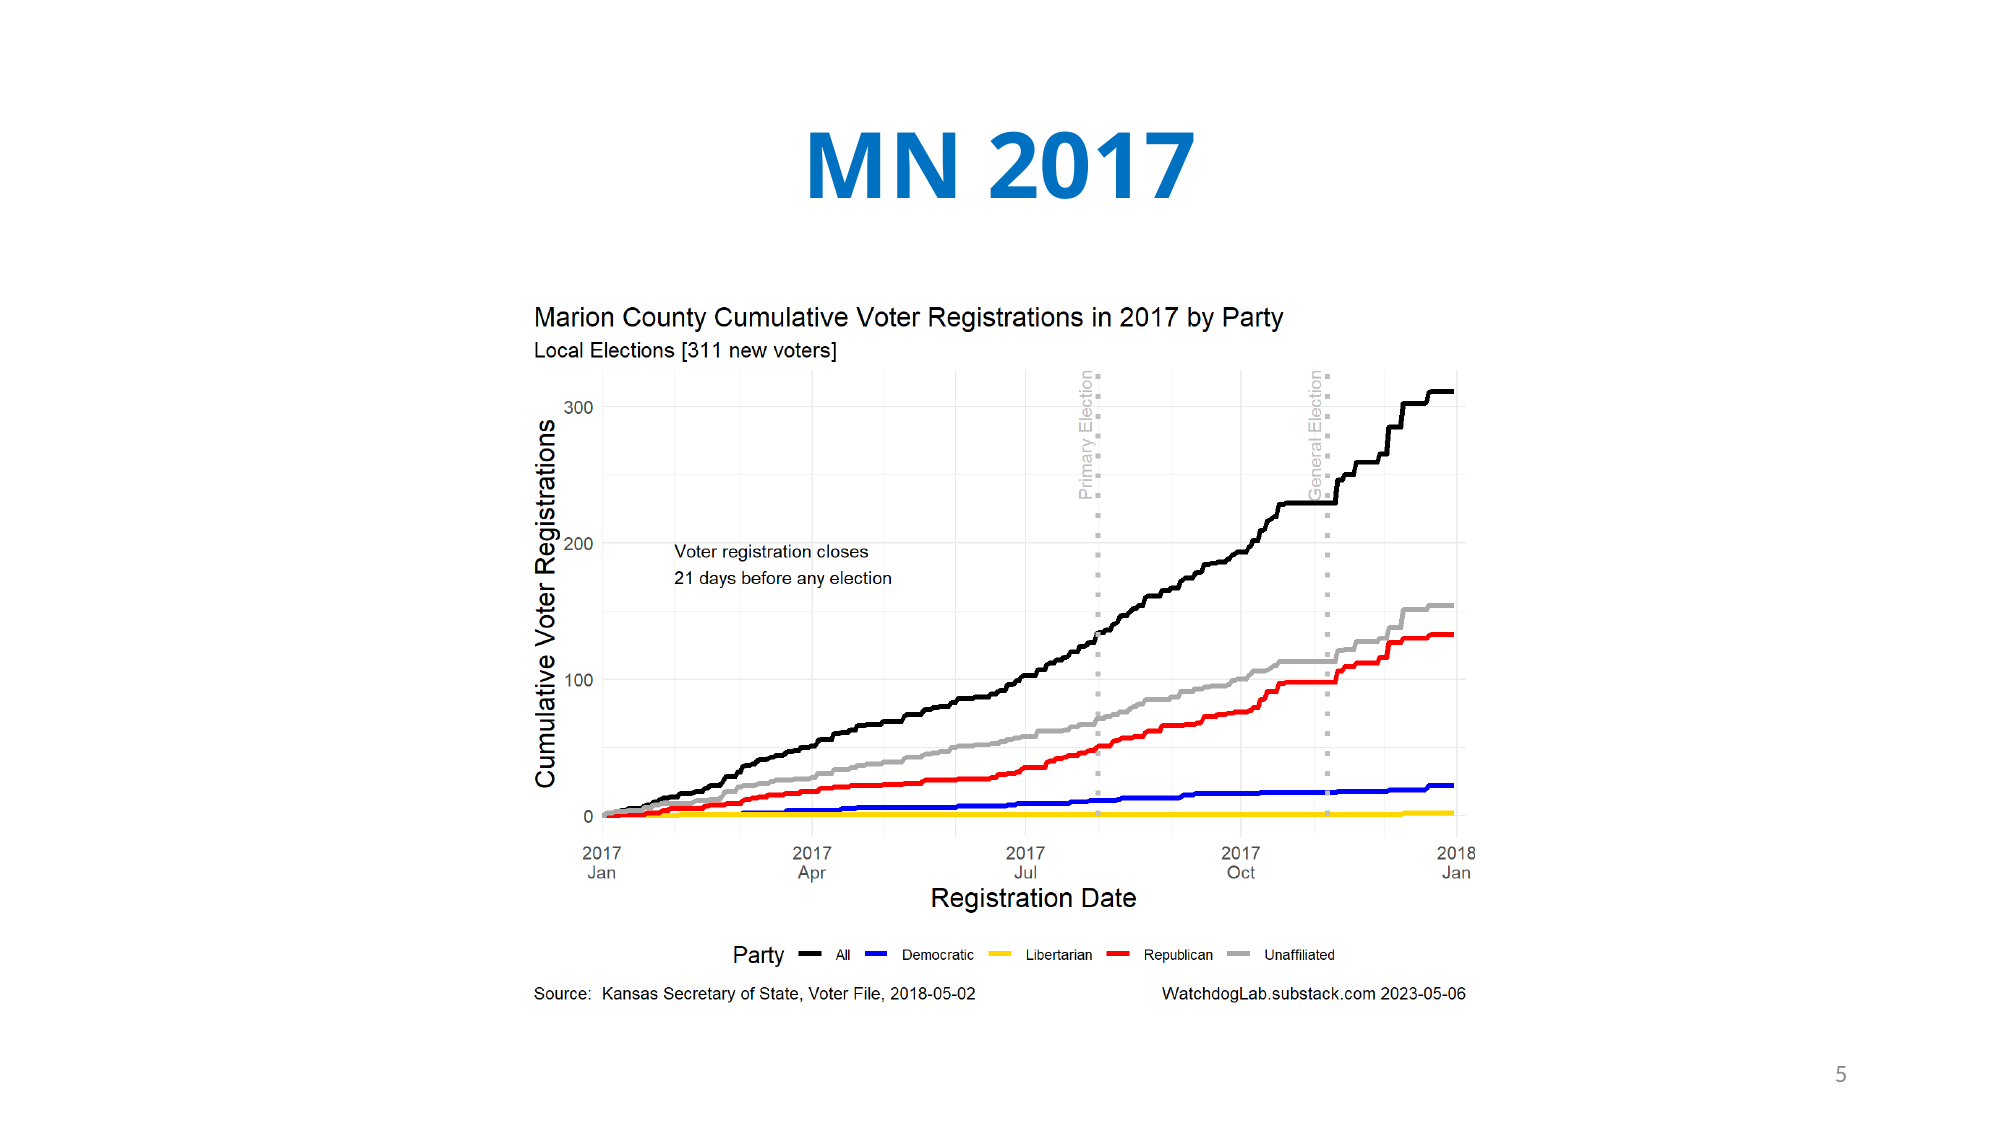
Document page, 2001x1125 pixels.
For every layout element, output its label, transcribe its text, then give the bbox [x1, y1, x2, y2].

title MN 2017 [137, 59, 1863, 278]
picture [524, 297, 1475, 1011]
slide_number ‹#› [1412, 1042, 1863, 1103]
